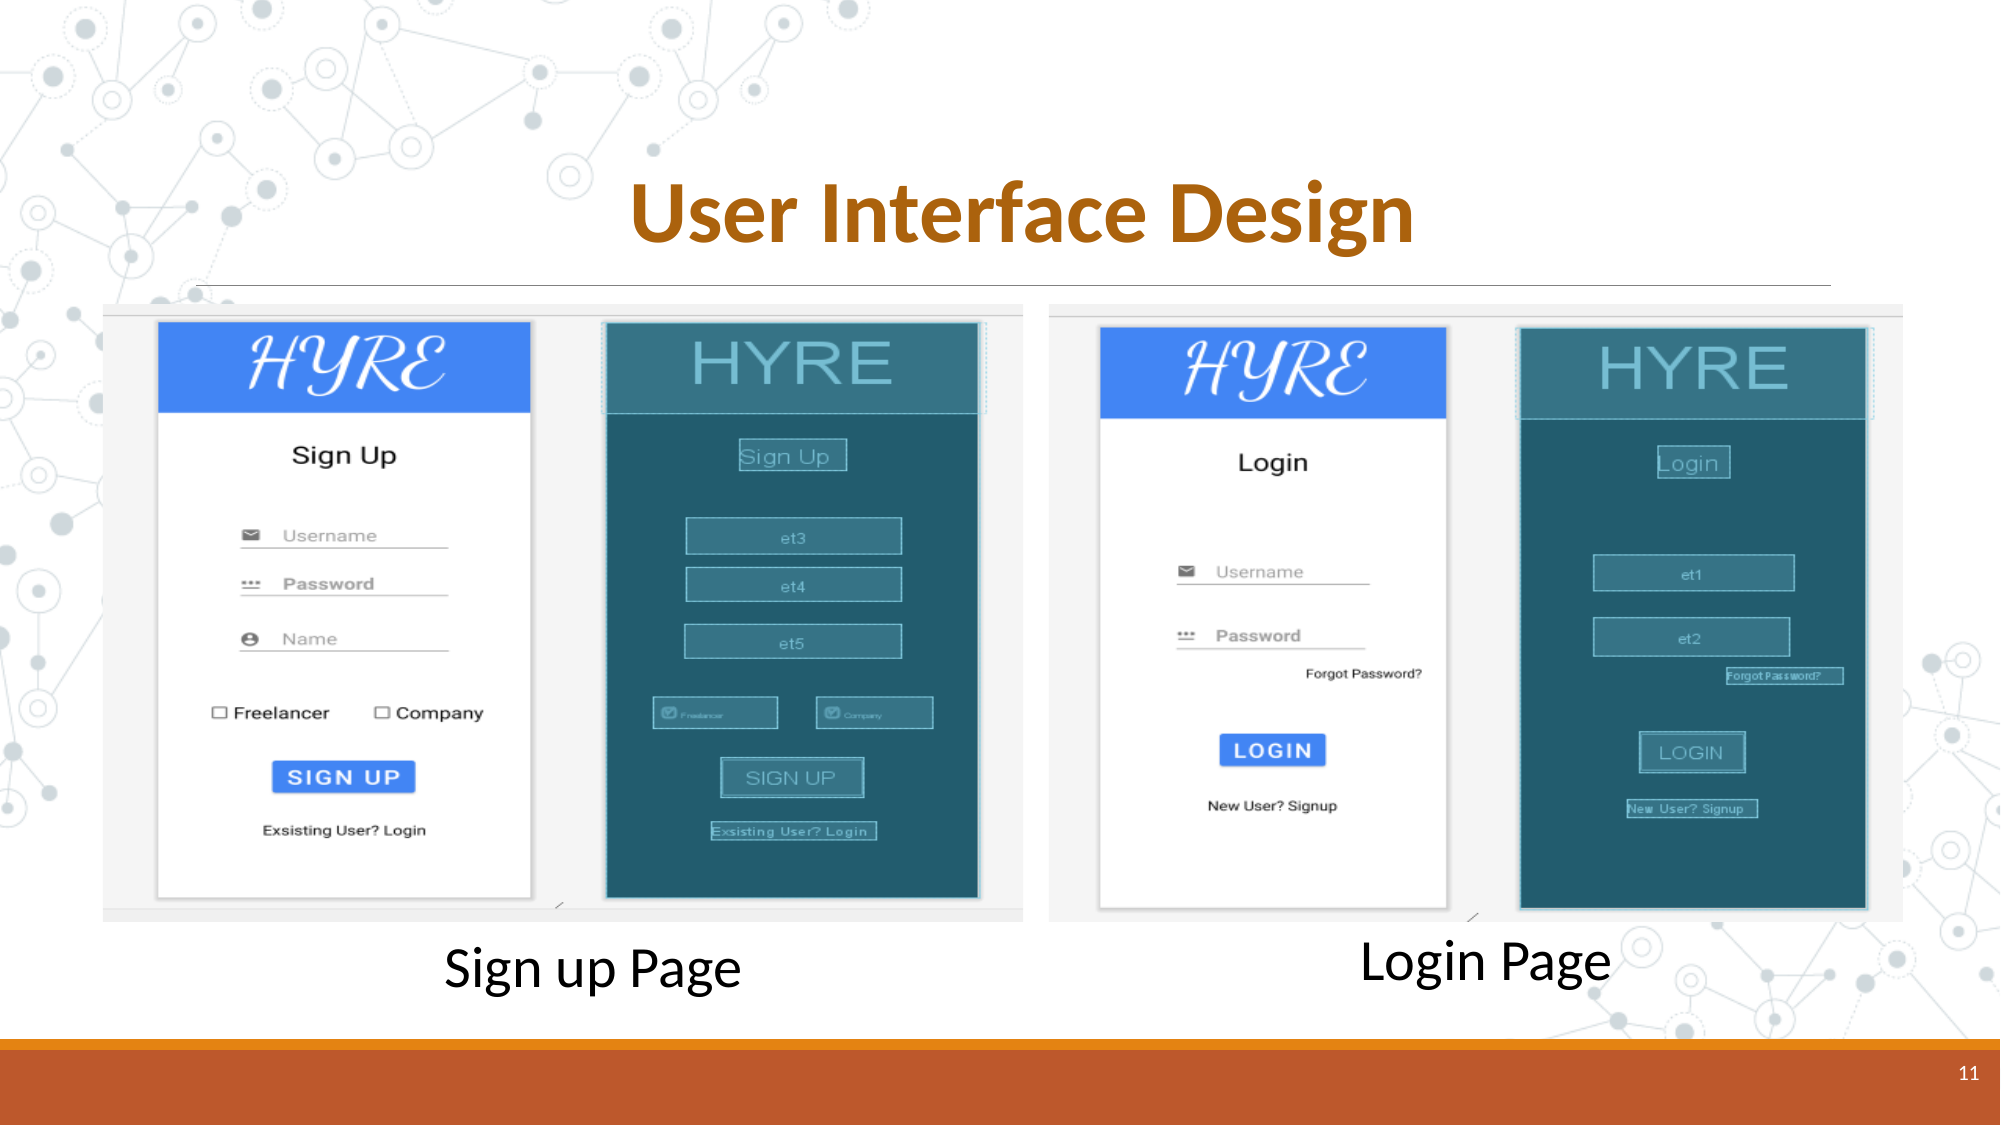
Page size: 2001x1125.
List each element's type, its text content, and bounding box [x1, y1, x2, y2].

text_box Sign up Page [270, 930, 918, 1007]
text_box Login Page [1163, 930, 1811, 1000]
slide_number 11 [1879, 1038, 2000, 1125]
text_box User Interface Design [348, 145, 1699, 268]
picture [0, 0, 2001, 1125]
